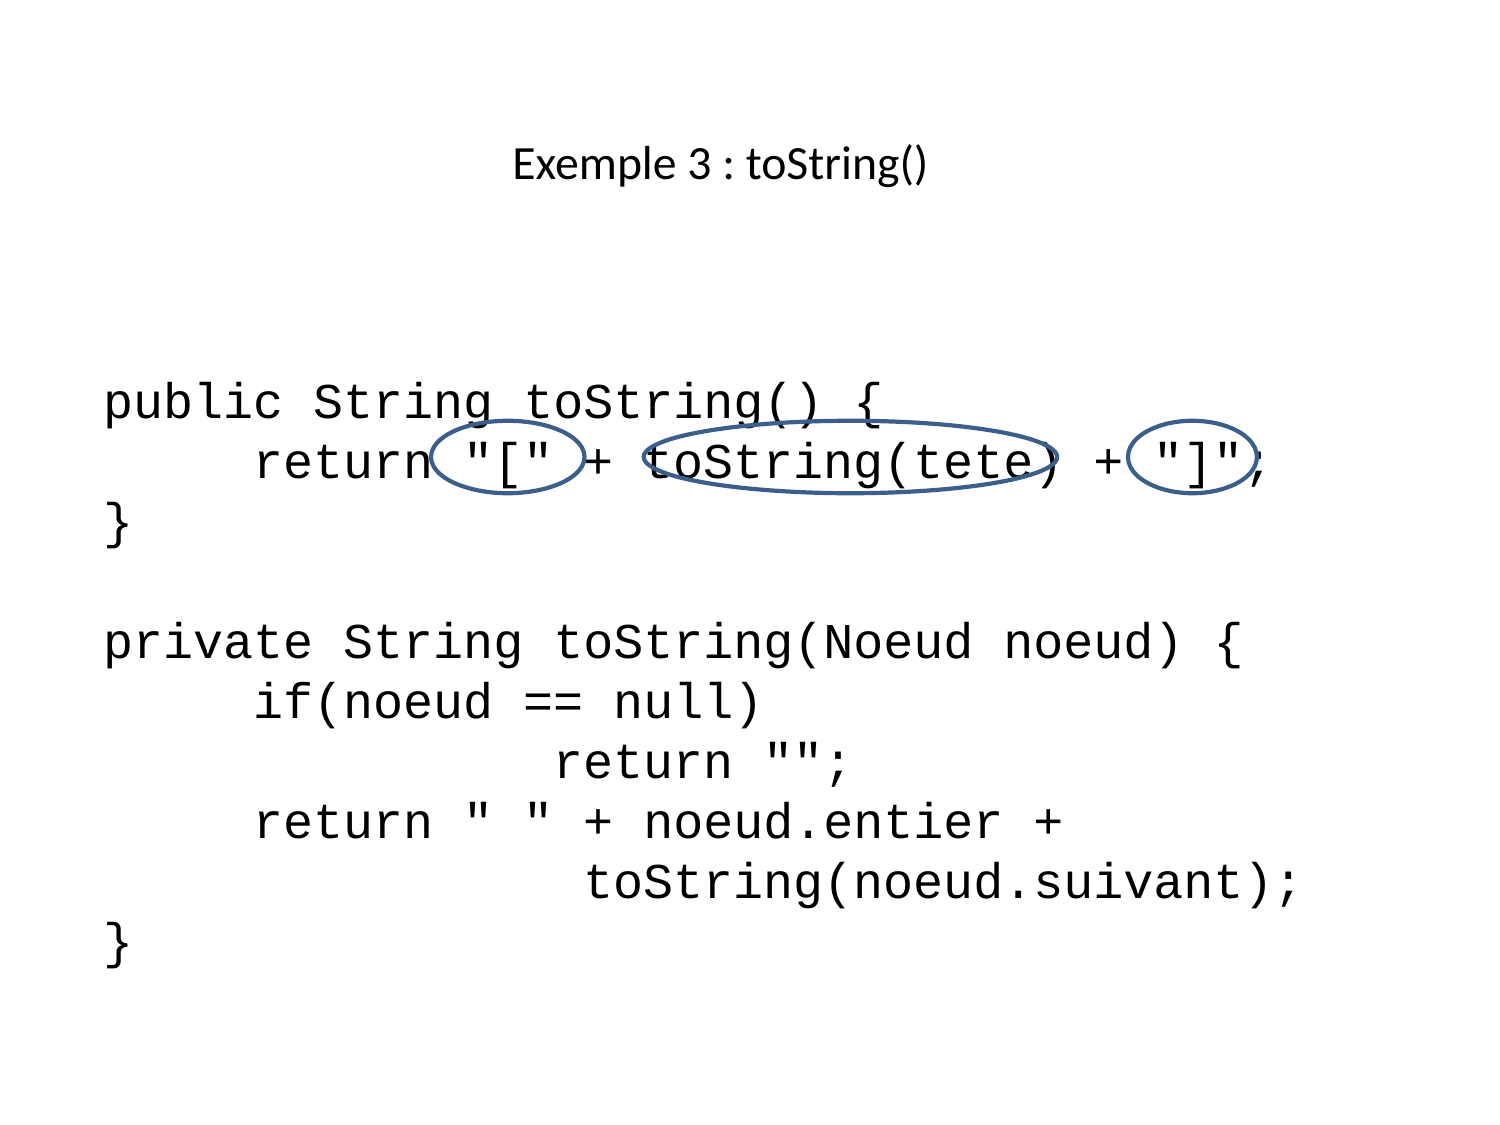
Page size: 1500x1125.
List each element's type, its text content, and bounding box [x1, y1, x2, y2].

text_box [641, 418, 1060, 496]
title Exemple 3 : toString() [51, 66, 1402, 254]
text_box public String toString() { return "[" + toString(tete) + "]"; } private String toString(Noeud noeud) { if(noeud == null) return ""; return " " + noeud.entier + toString(noeud.suivant); } [88, 361, 1365, 1097]
text_box [1125, 418, 1260, 496]
text_box [428, 418, 587, 496]
